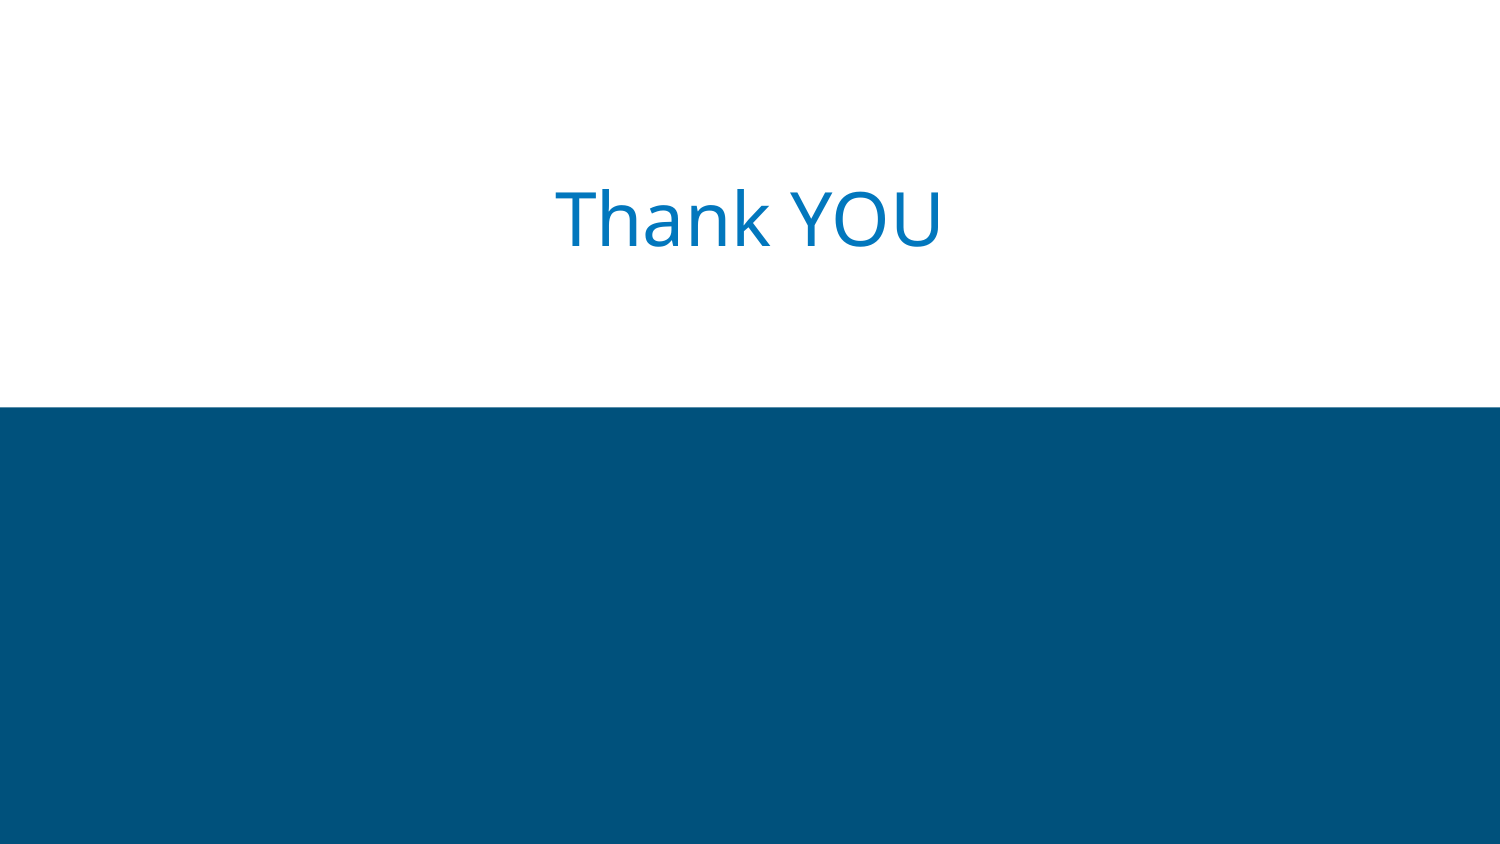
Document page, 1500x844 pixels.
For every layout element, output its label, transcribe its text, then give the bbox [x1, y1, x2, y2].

title Thank YOU [51, 156, 1449, 277]
text_box [0, 0, 1500, 408]
